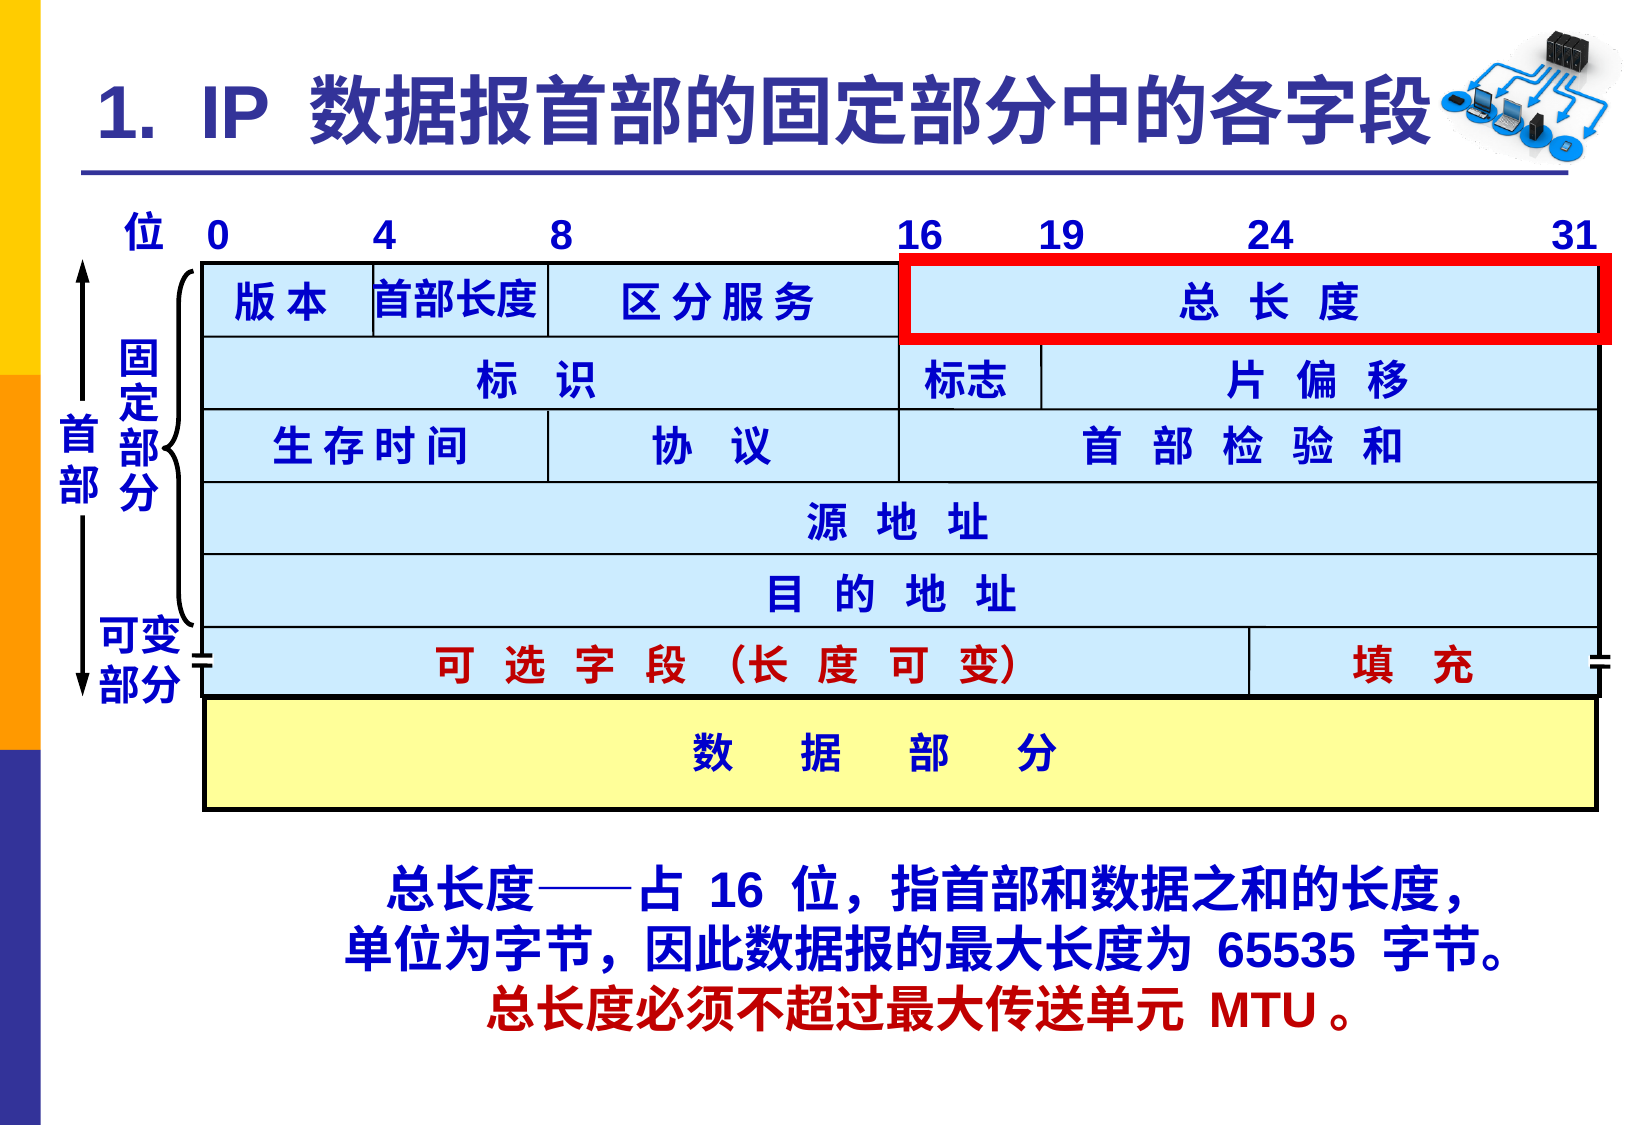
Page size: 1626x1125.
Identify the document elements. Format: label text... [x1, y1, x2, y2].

text_box 位 [108, 198, 180, 263]
text_box [163, 270, 194, 626]
text_box 31 [1536, 200, 1613, 265]
text_box 8 [534, 200, 589, 257]
text_box 固 定 部 分 [119, 330, 176, 525]
text_box 19 [1023, 200, 1100, 253]
picture [1438, 30, 1624, 165]
text_box [201, 262, 326, 336]
title 1. IP 数据报首部的固定部分中的各字段 [81, 30, 1569, 161]
text_box 24 [1232, 200, 1309, 253]
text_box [189, 653, 214, 666]
text_box 可变 部分 [83, 601, 197, 717]
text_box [43, 258, 116, 697]
text_box [201, 627, 325, 697]
text_box 0 [191, 200, 245, 265]
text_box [330, 259, 1606, 1048]
text_box 16 [881, 200, 959, 257]
text_box [204, 698, 325, 810]
text_box 版 本 [220, 268, 325, 333]
text_box [201, 555, 325, 626]
text_box 4 [358, 200, 412, 257]
text_box [201, 483, 325, 554]
text_box 生 存 时 间 [257, 412, 325, 478]
text_box [201, 337, 325, 409]
text_box [201, 410, 325, 482]
